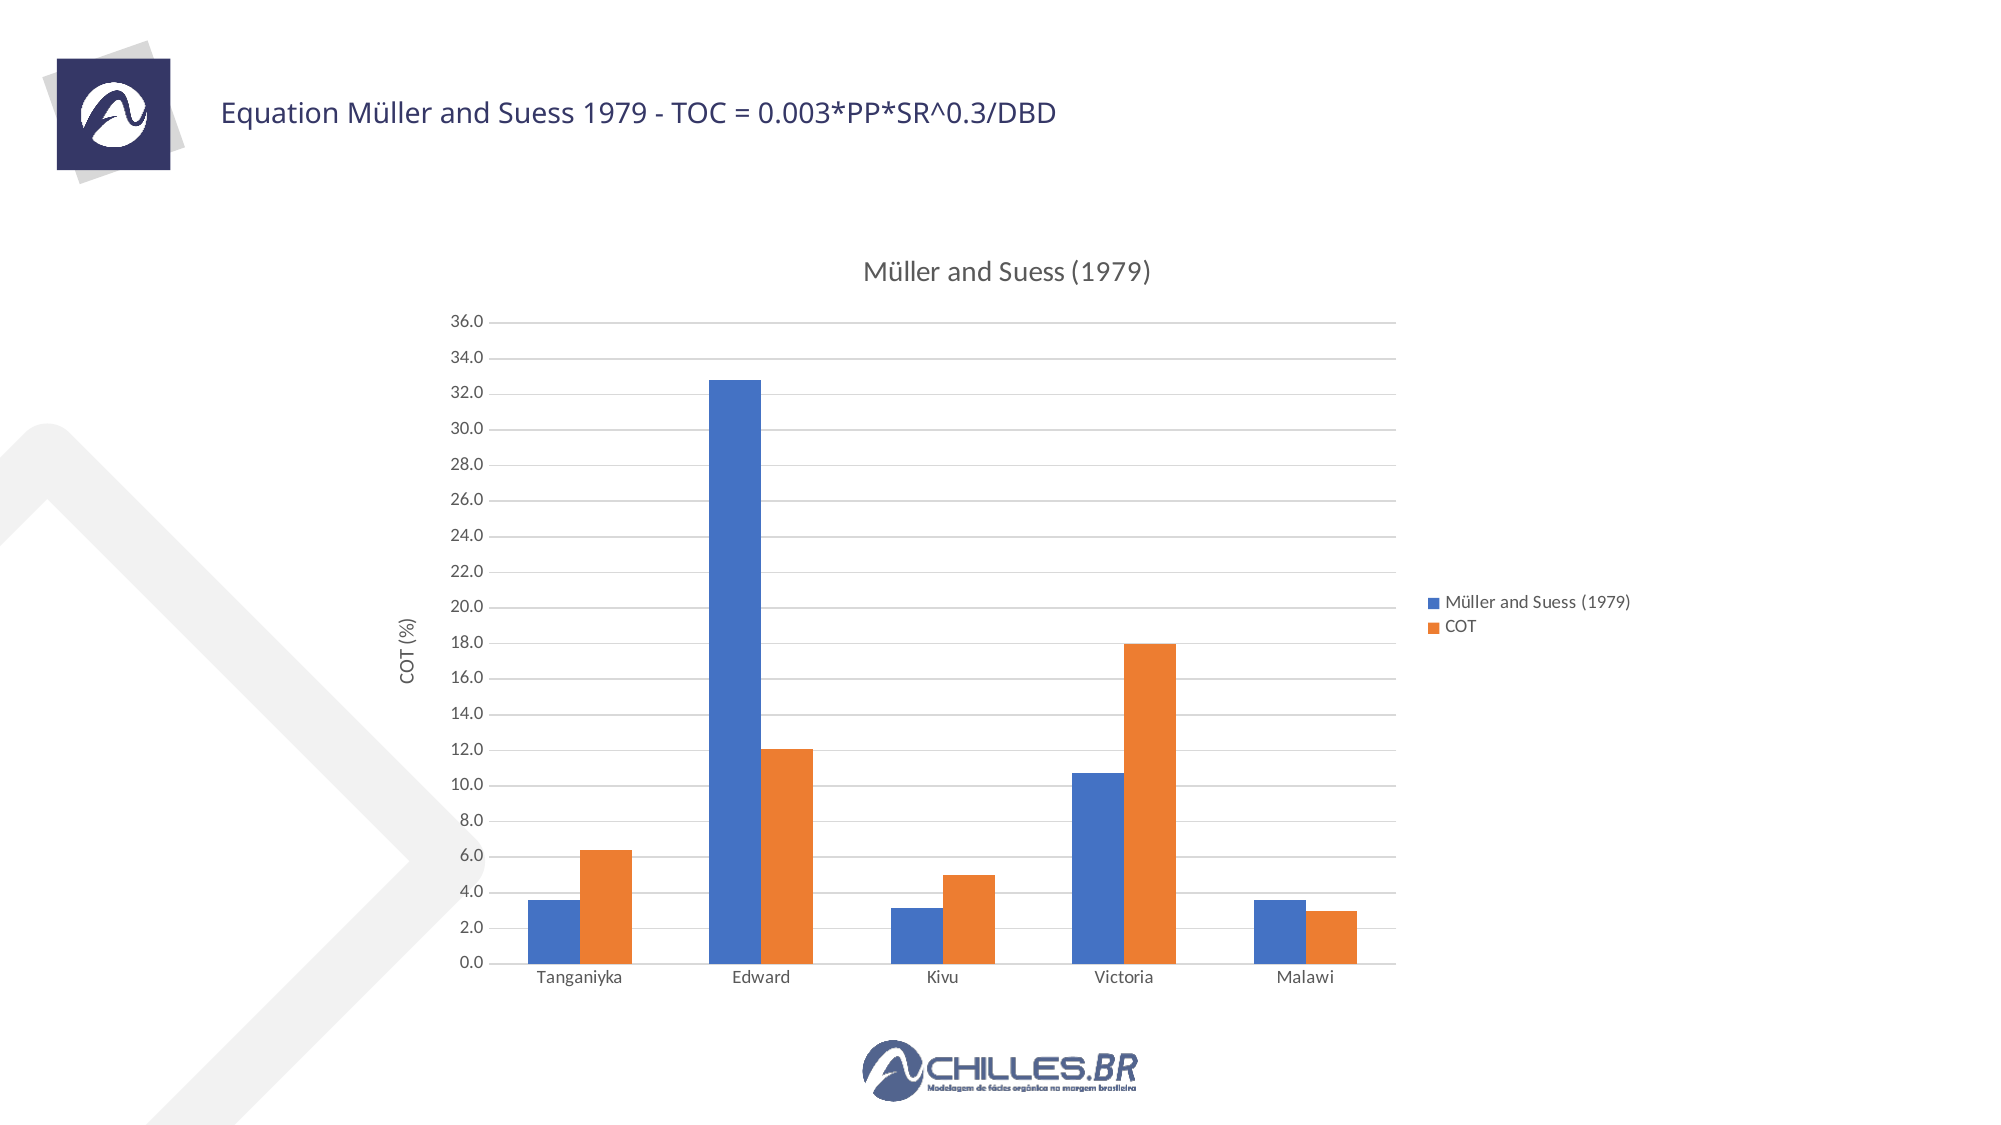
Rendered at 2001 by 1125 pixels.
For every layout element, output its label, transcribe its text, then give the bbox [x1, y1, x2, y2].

chart [365, 227, 1650, 1005]
title Equation Müller and Suess 1979 - TOC = 0.003*PP*SR^0.3/DBD [205, 59, 1863, 172]
picture [77, 79, 150, 150]
picture [859, 1037, 1141, 1104]
